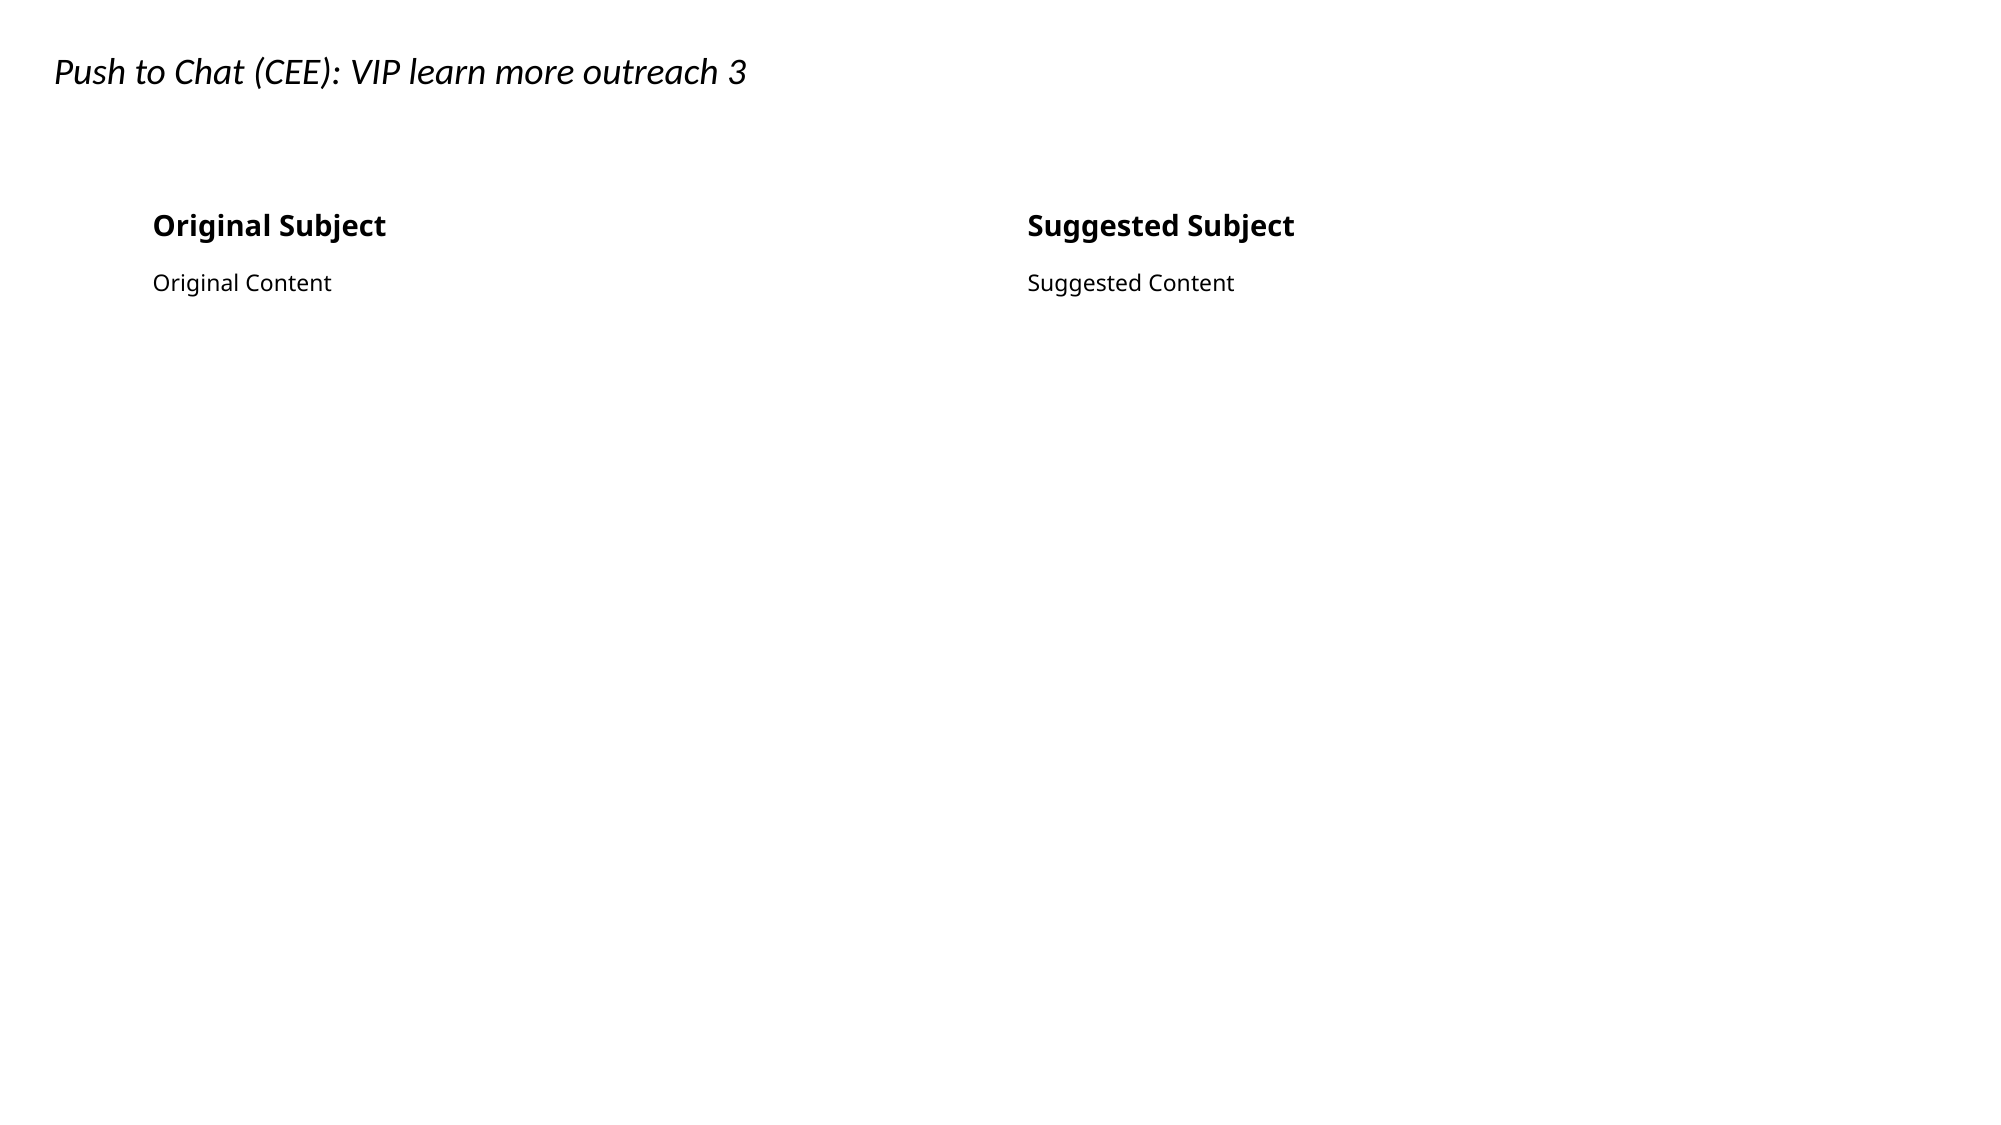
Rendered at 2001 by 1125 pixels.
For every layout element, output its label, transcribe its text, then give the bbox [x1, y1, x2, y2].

list Original Subject [137, 114, 984, 250]
text_box Push to Chat (CEE): VIP learn more outreach 3 [39, 39, 778, 100]
list Original Content [137, 264, 984, 1016]
list Suggested Subject [1012, 114, 1863, 250]
list Suggested Content [1012, 264, 1859, 1016]
